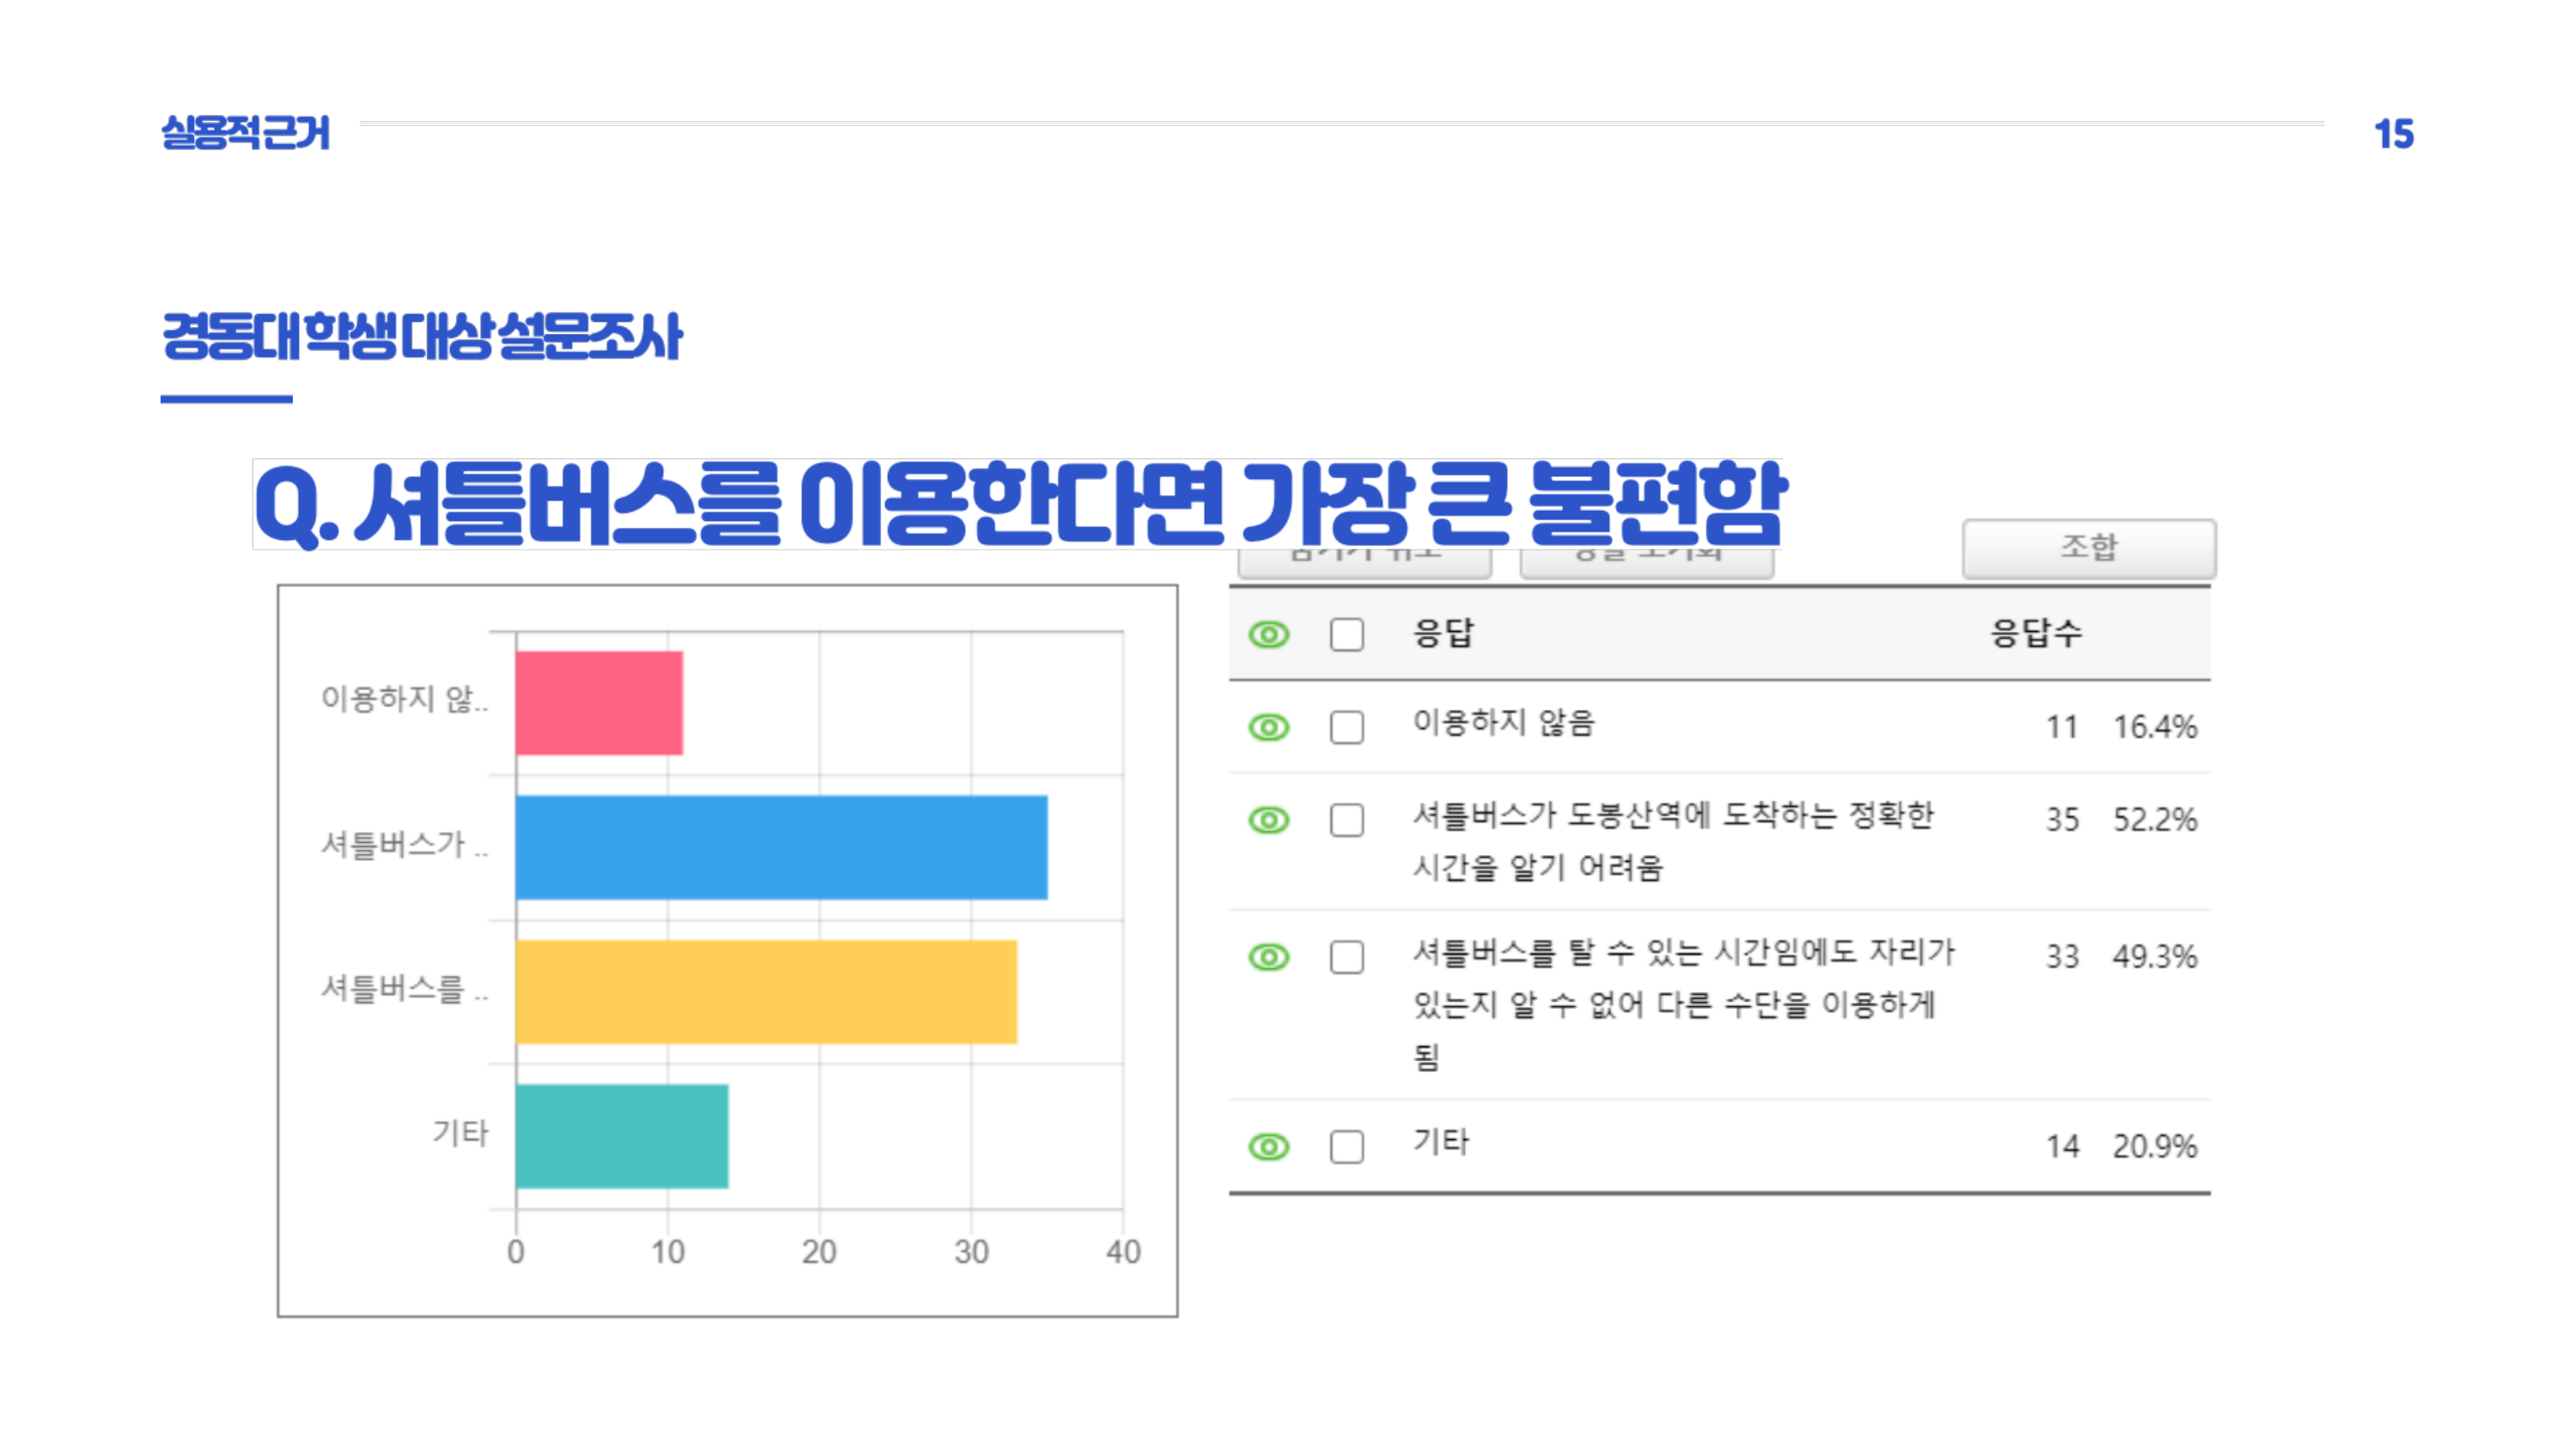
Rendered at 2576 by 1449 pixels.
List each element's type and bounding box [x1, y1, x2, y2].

text_box [250, 424, 2305, 1353]
text_box [161, 384, 294, 415]
picture [155, 100, 347, 165]
picture [153, 291, 704, 382]
picture [240, 424, 1828, 591]
picture [2291, 103, 2433, 167]
text_box [360, 118, 2325, 130]
